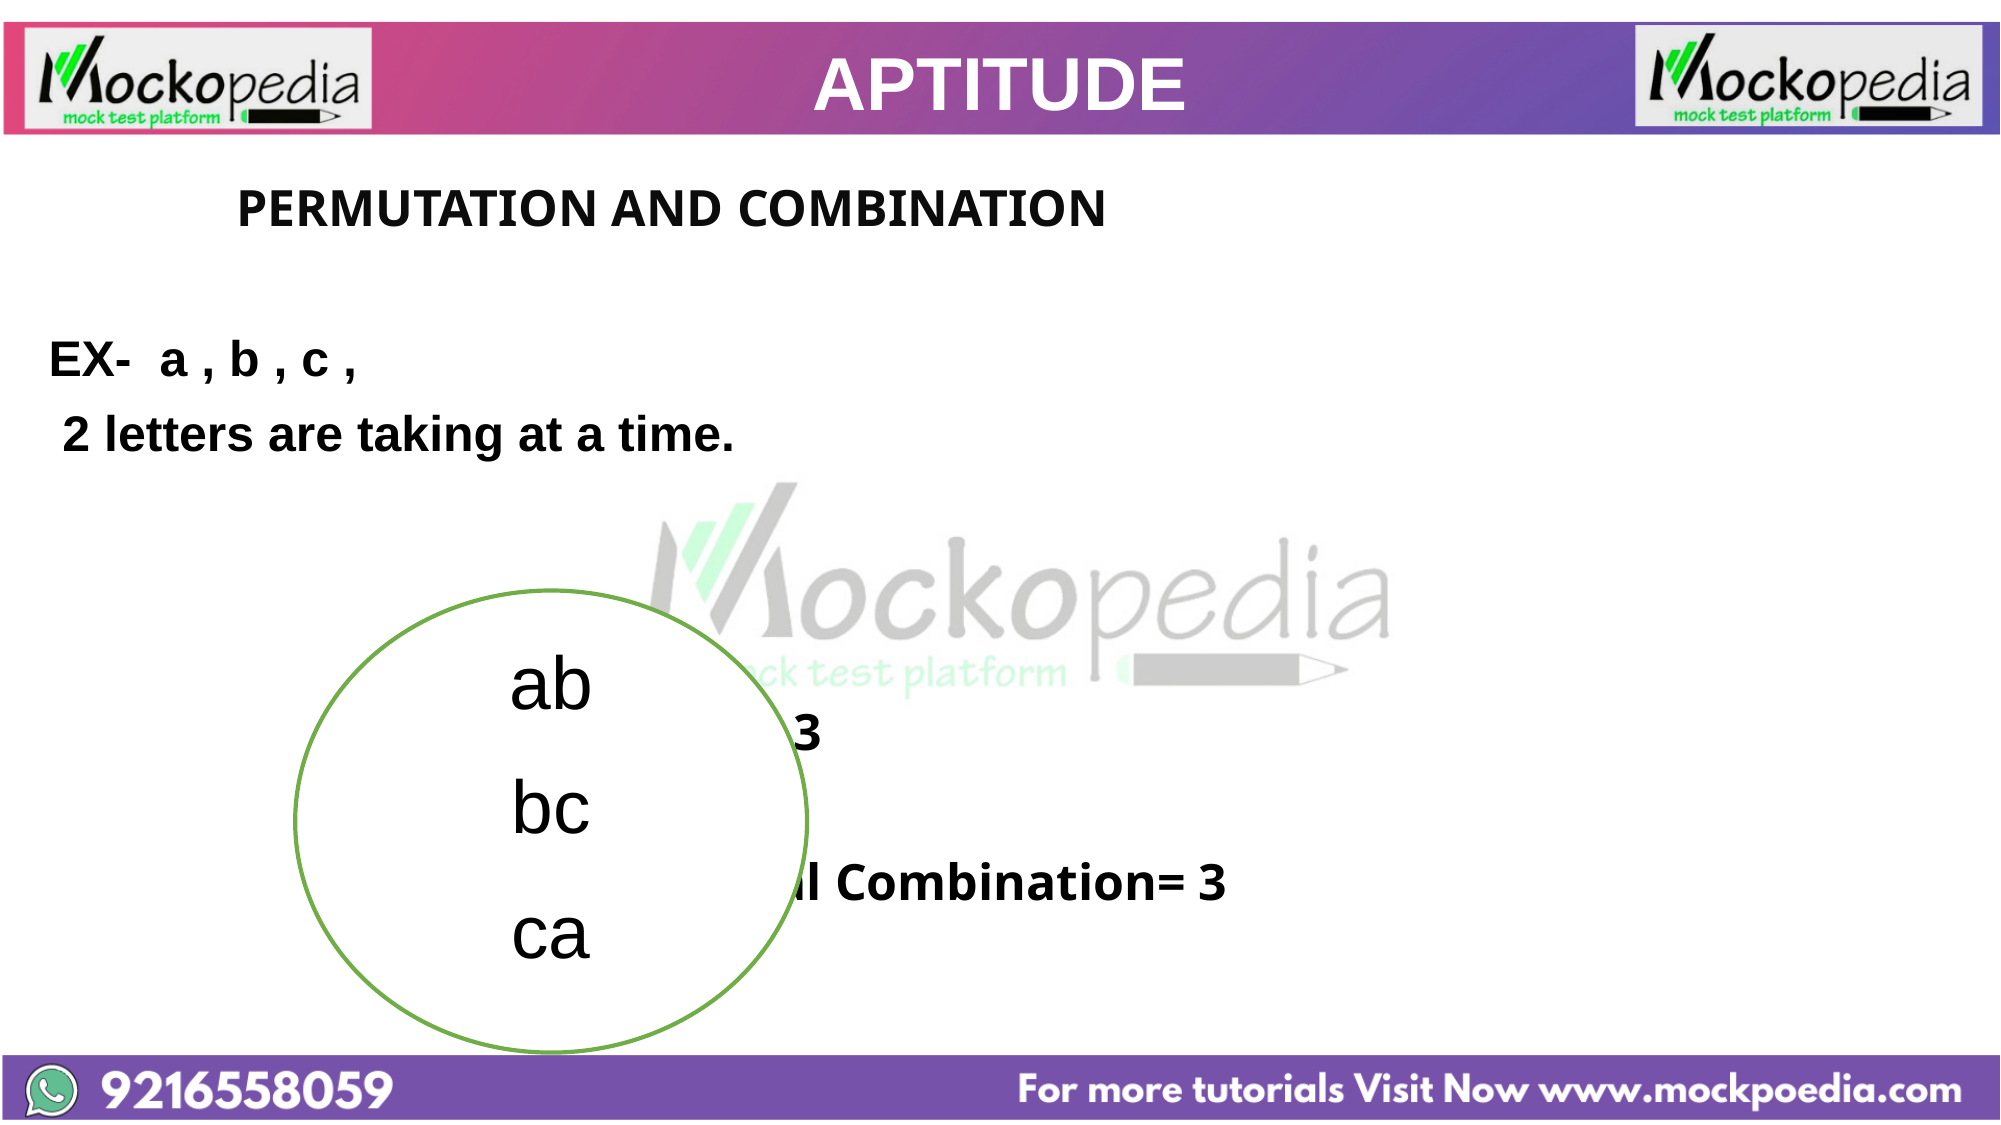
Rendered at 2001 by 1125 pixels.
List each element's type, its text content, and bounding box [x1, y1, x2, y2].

title APTITUDE [41, 31, 1959, 142]
list PERMUTATION AND COMBINATION EX- a , b , c , 2 letters are taking at a time. N = 3 r = 2 Total Combination= 3 [33, 175, 1959, 1053]
picture [0, 0, 2000, 1125]
text_box ab bc ca [295, 590, 808, 1053]
